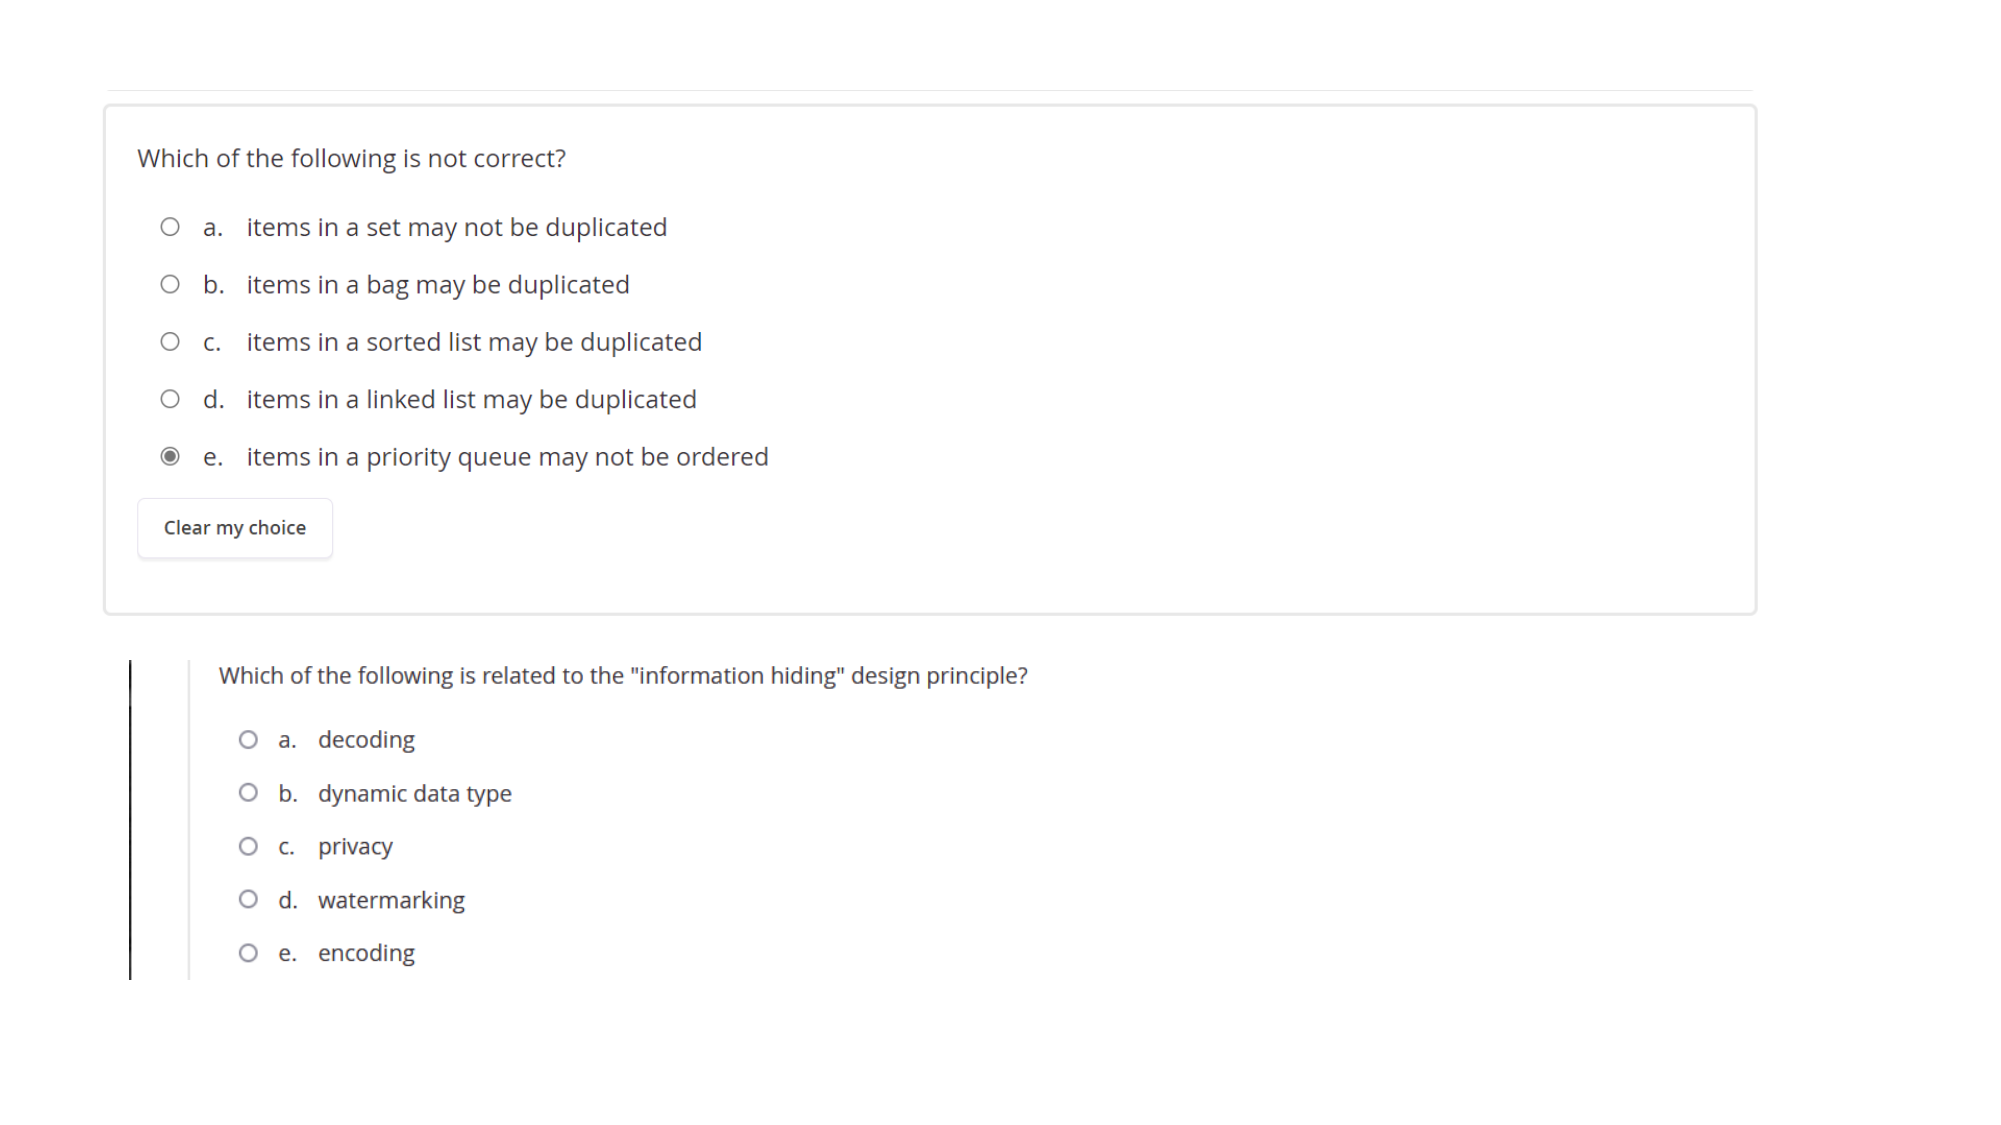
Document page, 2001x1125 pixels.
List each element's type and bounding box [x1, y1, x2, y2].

picture [129, 660, 1256, 980]
picture [57, 90, 1789, 644]
